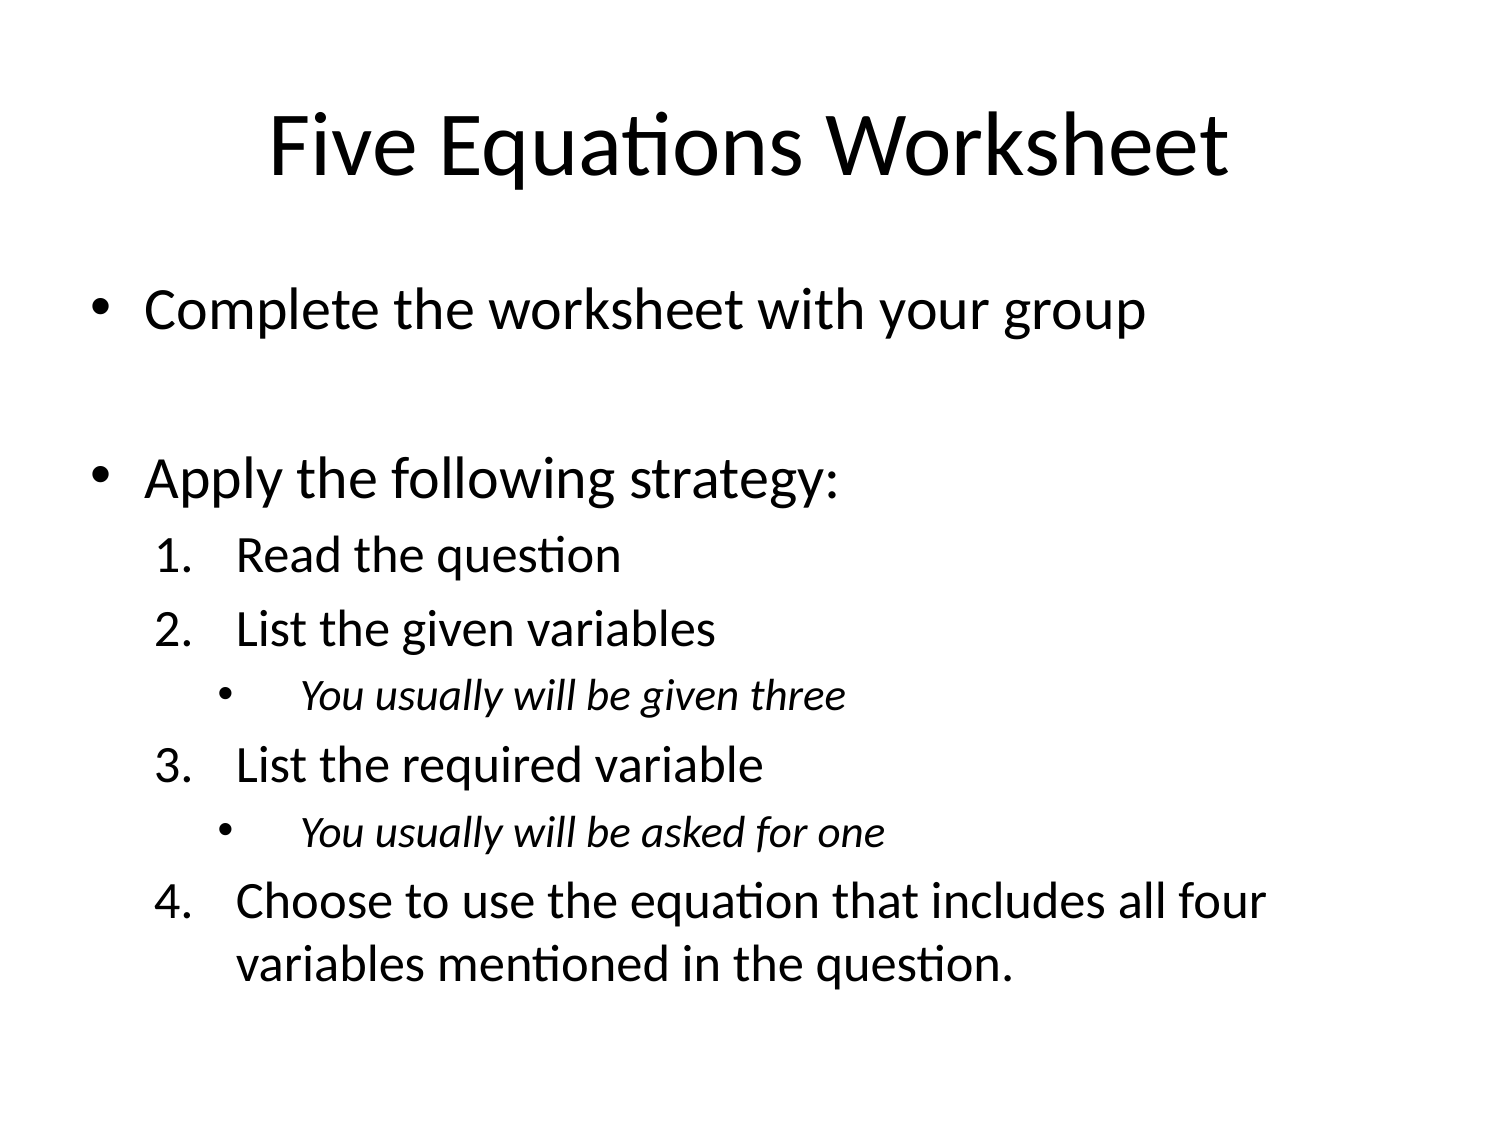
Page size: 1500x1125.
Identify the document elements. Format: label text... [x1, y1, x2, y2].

title Five Equations Worksheet [75, 45, 1425, 233]
list Complete the worksheet with your group Apply the following strategy: Read the question List the given variables You usually will be given three List the required variable You usually will be asked for one Choose to use the equation that includes all four variables mentioned in the question. [75, 262, 1425, 1005]
